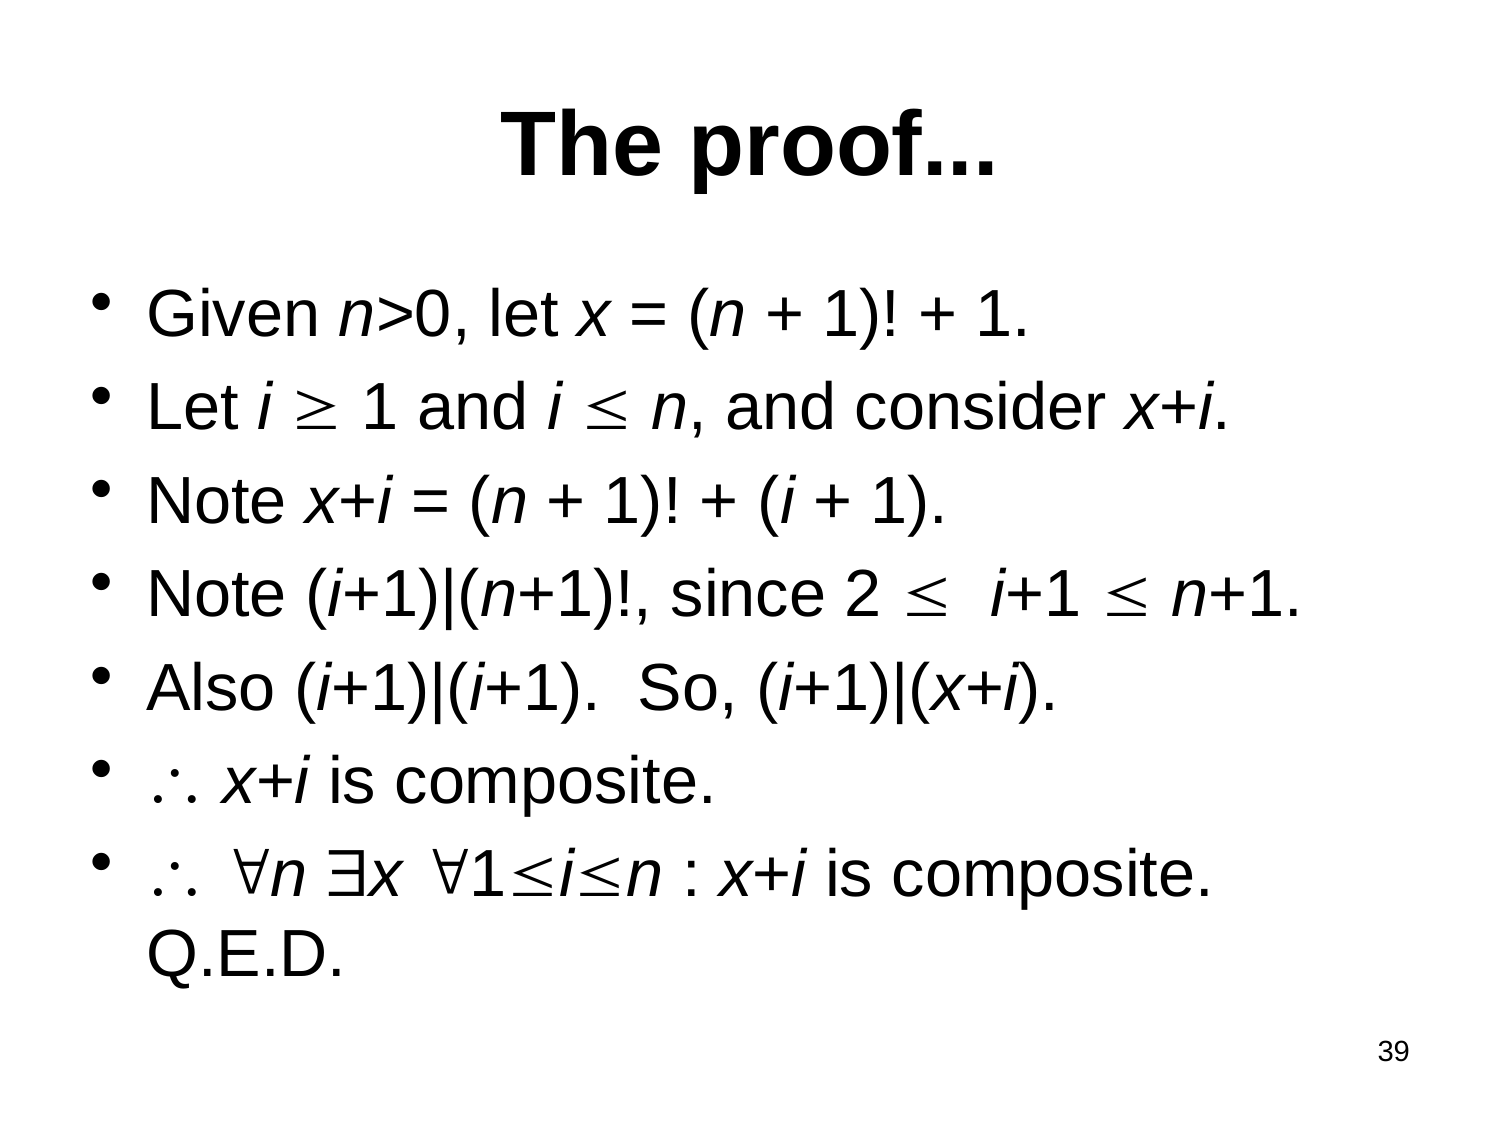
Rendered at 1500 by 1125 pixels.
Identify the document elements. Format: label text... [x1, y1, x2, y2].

list Given n>0, let x = (n + 1)! + 1. Let i  1 and i  n, and consider x+i. Note x+i = (n + 1)! + (i + 1). Note (i+1)|(n+1)!, since 2  i+1  n+1. Also (i+1)|(i+1). So, (i+1)|(x+i).  x+i is composite.  n x 1in : x+i is composite. Q.E.D. [75, 262, 1425, 1005]
title The proof... [75, 45, 1425, 233]
slide_number 39 [1074, 1024, 1425, 1103]
